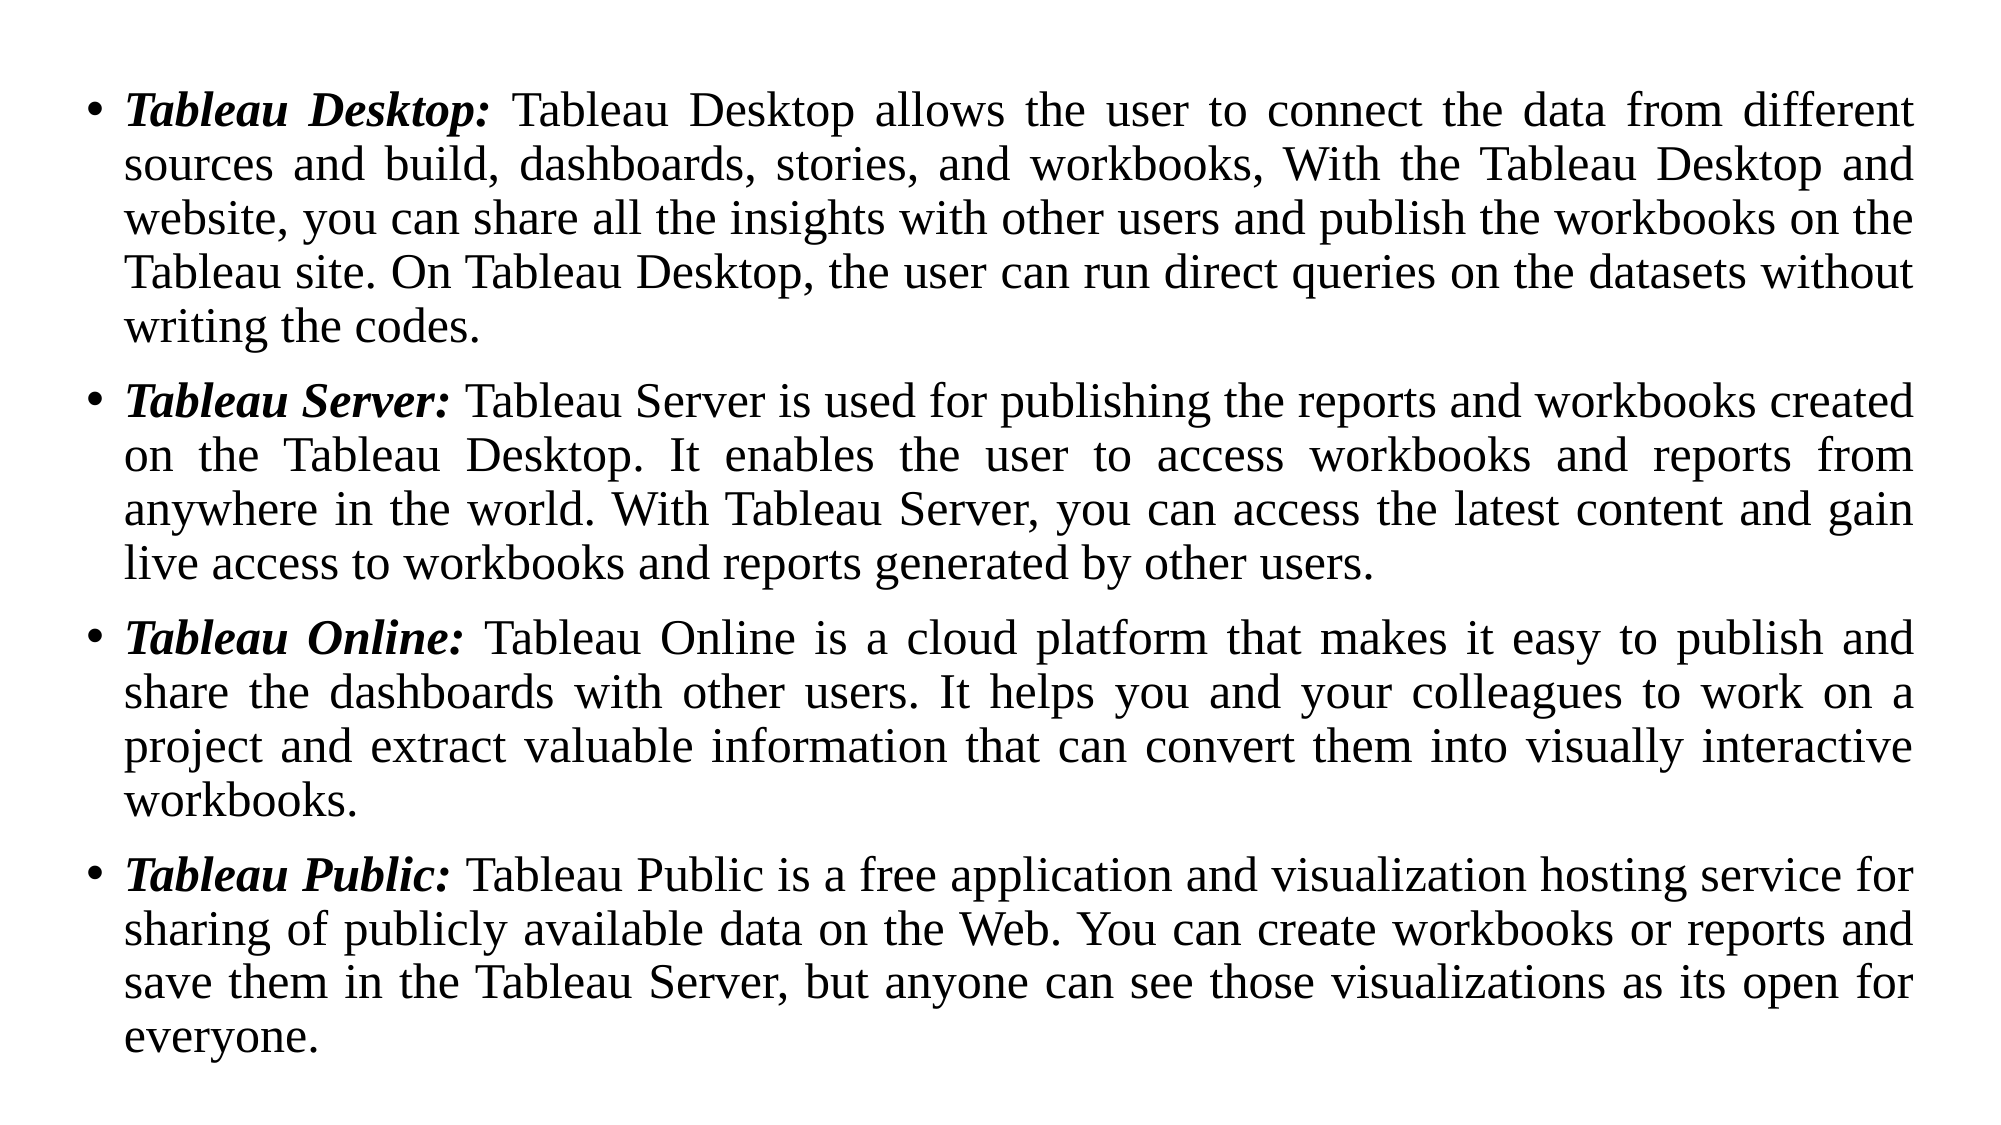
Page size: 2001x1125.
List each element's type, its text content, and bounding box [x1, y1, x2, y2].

list Tableau Desktop: Tableau Desktop allows the user to connect the data from different sources and build, dashboards, stories, and workbooks, With the Tableau Desktop and website, you can share all the insights with other users and publish the workbooks on the Tableau site. On Tableau Desktop, the user can run direct queries on the datasets without writing the codes. Tableau Server: Tableau Server is used for publishing the reports and workbooks created on the Tableau Desktop. It enables the user to access workbooks and reports from anywhere in the world. With Tableau Server, you can access the latest content and gain live access to workbooks and reports generated by other users. Tableau Online: Tableau Online is a cloud platform that makes it easy to publish and share the dashboards with other users. It helps you and your colleagues to work on a project and extract valuable information that can convert them into visually interactive workbooks. Tableau Public: Tableau Public is a free application and visualization hosting service for sharing of publicly available data on the Web. You can create workbooks or reports and save them in the Tableau Server, but anyone can see those visualizations as its open for everyone. [71, 76, 1931, 1082]
